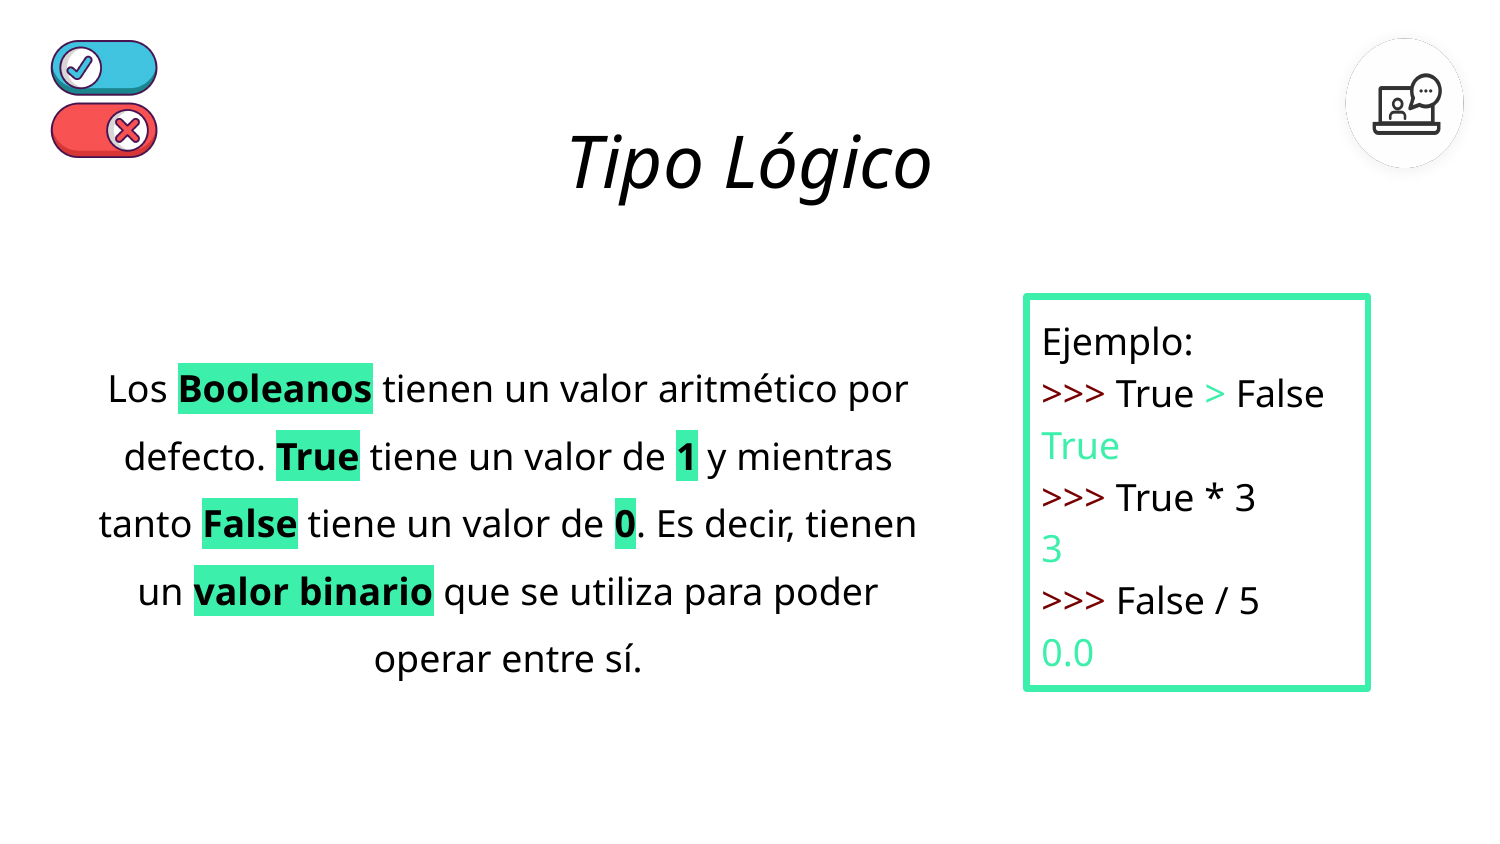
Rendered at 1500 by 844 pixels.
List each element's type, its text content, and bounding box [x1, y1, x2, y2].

text_box Tipo Lógico [173, 78, 1326, 241]
picture [1330, 22, 1478, 185]
text_box Los Booleanos tienen un valor aritmético por defecto. True tiene un valor de 1 y mientras tanto False tiene un valor de 0. Es decir, tienen un valor binario que se utiliza para poder operar entre sí. [70, 327, 947, 638]
text_box Ejemplo: >>> True > False True >>> True * 3 3 >>> False / 5 0.0 [1026, 296, 1368, 689]
picture [45, 40, 163, 158]
